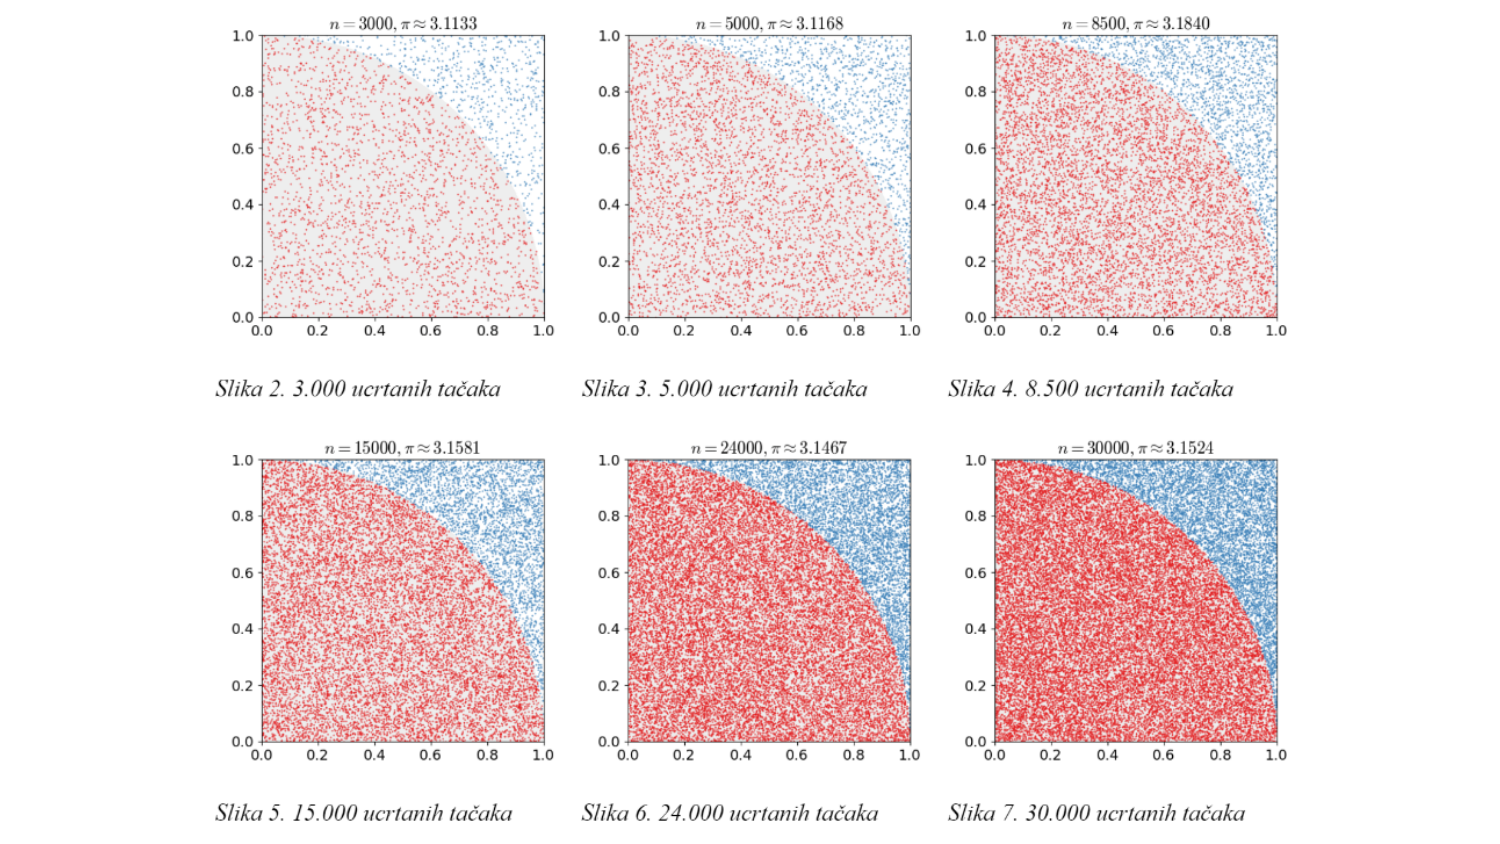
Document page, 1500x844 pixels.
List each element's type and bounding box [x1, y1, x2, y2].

picture [191, 0, 1309, 844]
